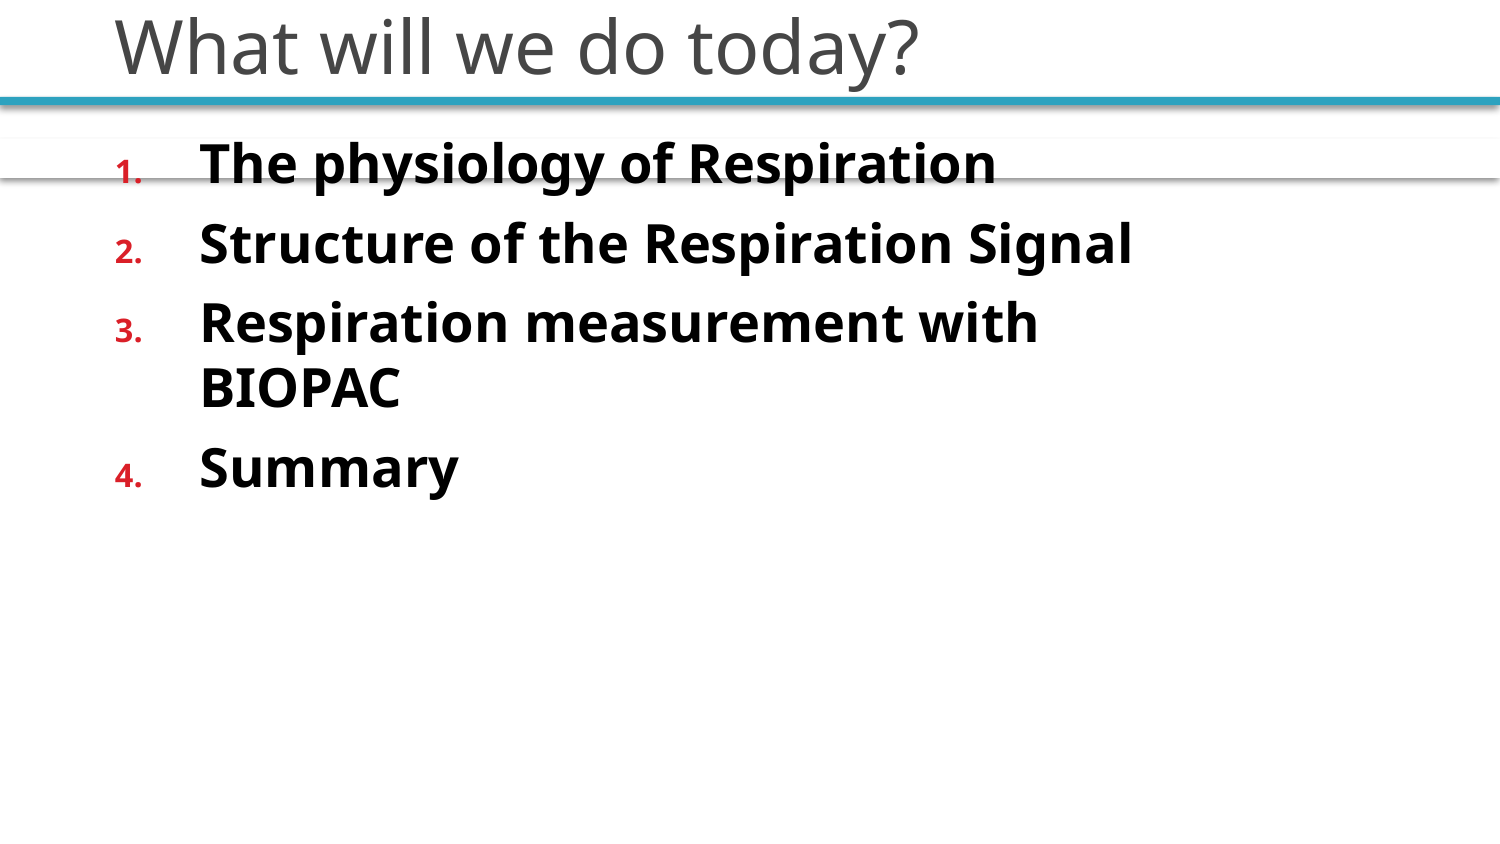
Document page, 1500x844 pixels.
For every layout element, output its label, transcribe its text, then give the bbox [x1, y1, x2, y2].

title What will we do today? [99, 19, 1438, 97]
list The physiology of Respiration Structure of the Respiration Signal Respiration measurement with BIOPAC Summary [99, 121, 1213, 772]
